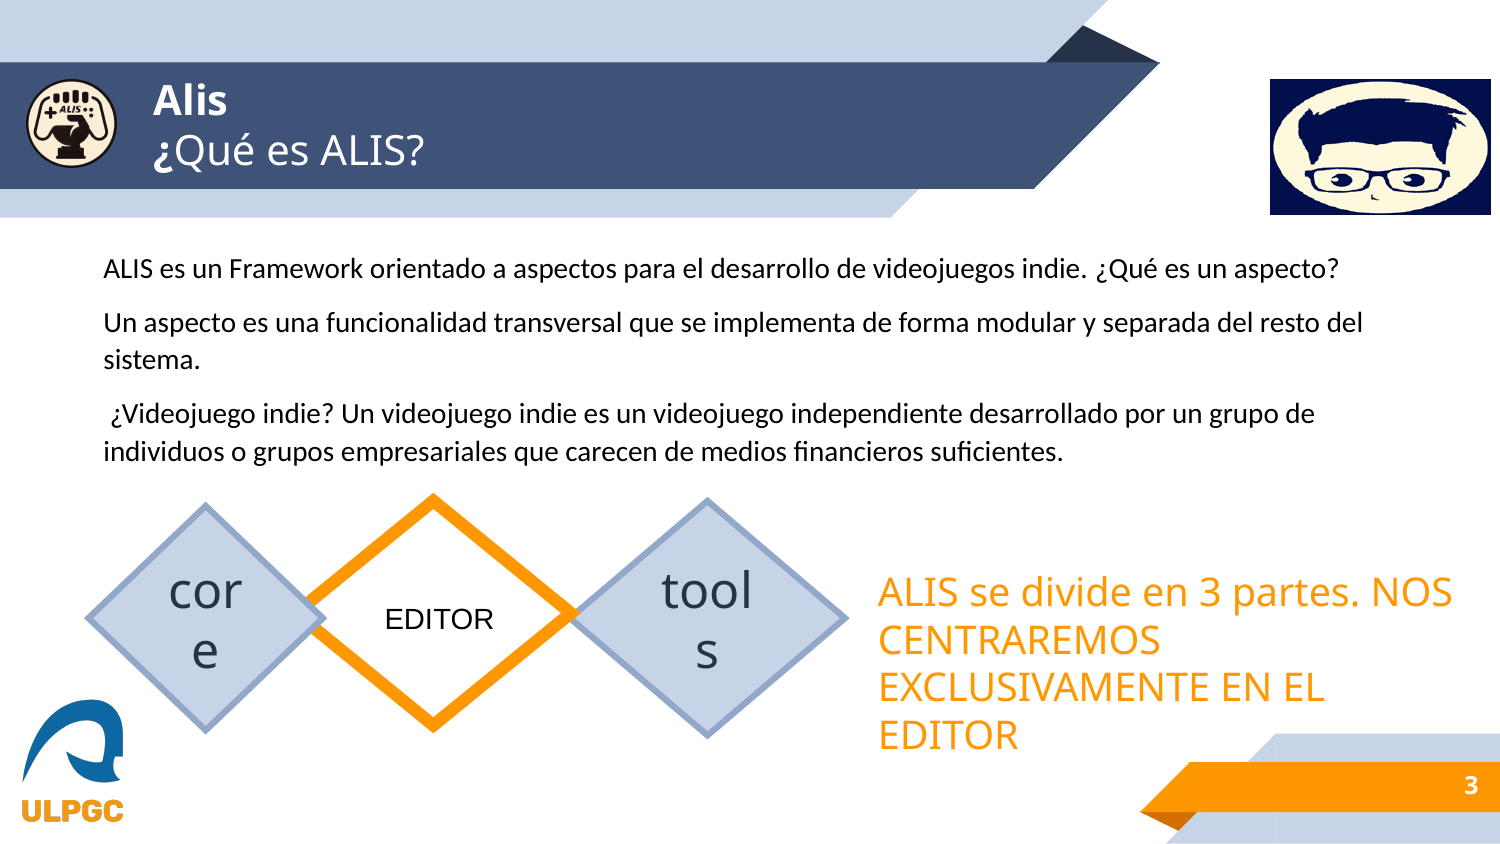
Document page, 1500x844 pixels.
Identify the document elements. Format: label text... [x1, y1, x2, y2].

picture [26, 79, 117, 169]
slide_number 3 [1249, 760, 1494, 813]
text_box [308, 500, 571, 726]
picture [1270, 78, 1491, 215]
text_box ALIS se divide en 3 partes. NOS CENTRAREMOS EXCLUSIVAMENTE EN EL EDITOR [862, 552, 1473, 773]
text_box ALIS es un Framework orientado a aspectos para el desarrollo de videojuegos indie. ¿Qué es un aspecto? Un aspecto es una funcionalidad transversal que se implementa de forma modular y separada del resto del sistema. ¿Videojuego indie? Un videojuego indie es un videojuego independiente desarrollado por un grupo de individuos o grupos empresariales que carecen de medios financieros suficientes. [88, 239, 1412, 475]
text_box tools [569, 500, 846, 736]
title Alis ¿Qué es ALIS? [138, 60, 1002, 187]
text_box core [88, 505, 323, 731]
picture [0, 664, 167, 844]
text_box EDITOR [369, 592, 524, 643]
